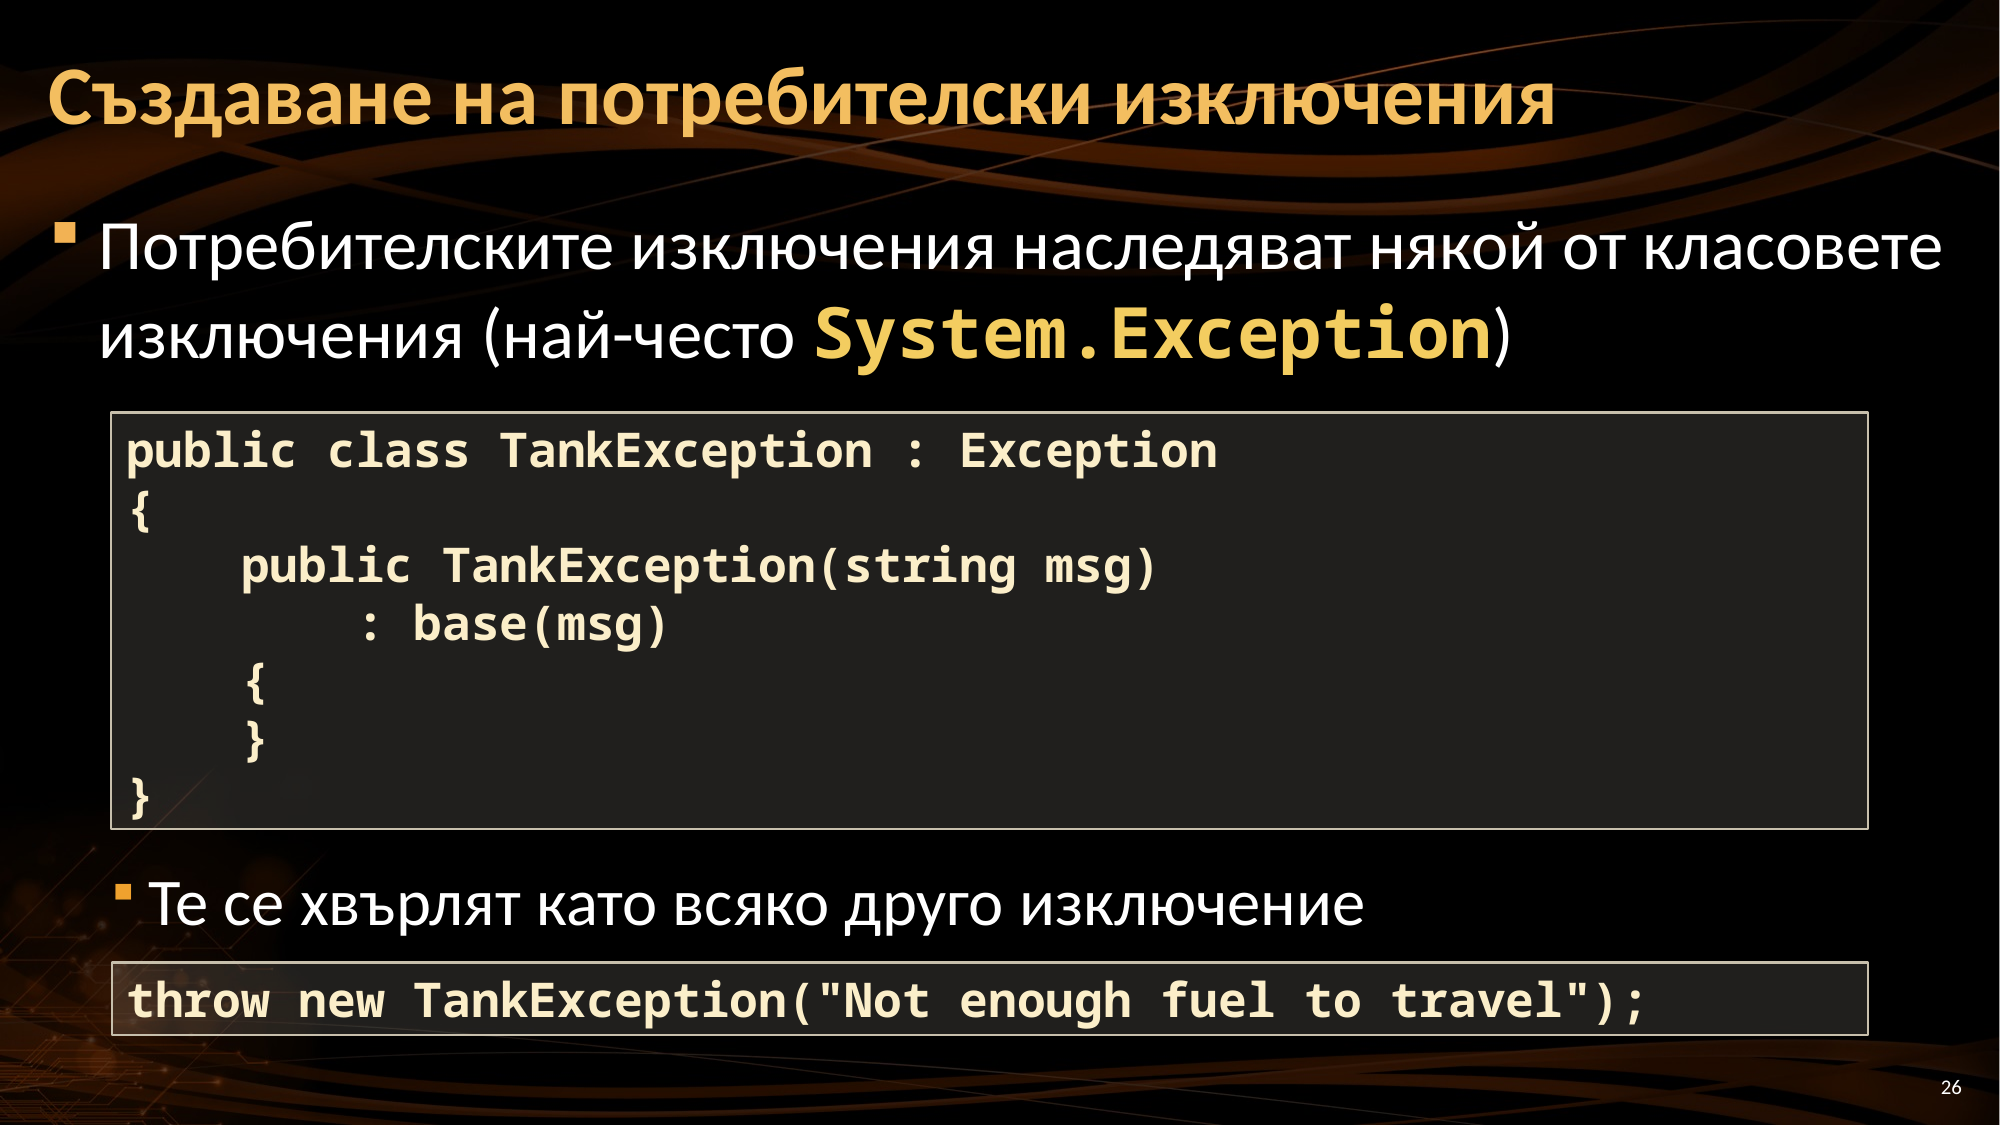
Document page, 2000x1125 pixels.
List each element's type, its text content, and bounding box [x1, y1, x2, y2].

text_box public class TankException : Exception { public TankException(string msg) : base(msg) { } } [111, 412, 1868, 830]
title Създаване на потребителски изключения [30, 6, 1602, 189]
list Потребителските изключения наследяват някой от класовете изключения (най-често System.Exception) Те се хвърлят като всяко друго изключение [31, 188, 1968, 1103]
picture [0, 0, 2000, 1125]
text_box throw new TankException("Not enough fuel to travel"); [111, 962, 1868, 1035]
